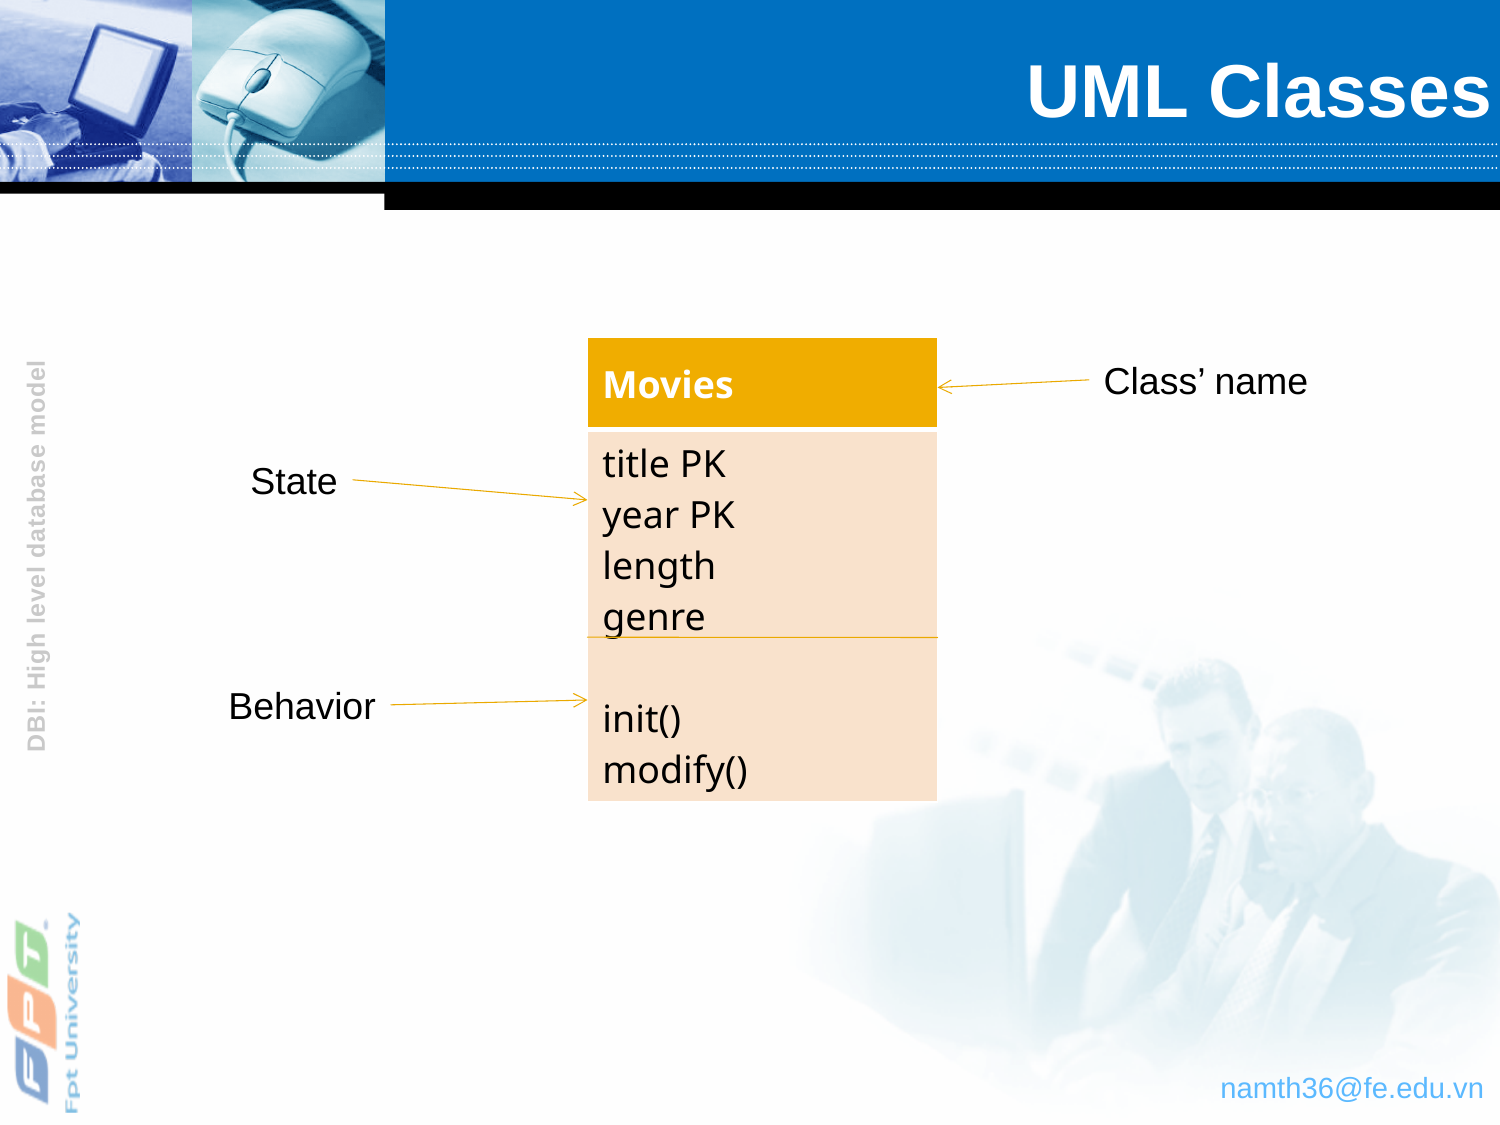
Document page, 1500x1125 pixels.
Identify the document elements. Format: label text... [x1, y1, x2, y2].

title UML Classes [387, 0, 1500, 175]
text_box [353, 480, 588, 500]
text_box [392, 699, 588, 706]
text_box Behavior [213, 674, 391, 735]
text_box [937, 380, 1088, 388]
table_cell title PK year PK length genre init() modify() [588, 644, 937, 801]
picture [0, 194, 1500, 1125]
picture [0, 0, 385, 181]
text_box Class’ name [1088, 349, 1324, 410]
table_header Movies [588, 338, 937, 427]
table_cell title PK year PK length genre init() modify() [588, 432, 937, 636]
text_box State [235, 449, 353, 510]
